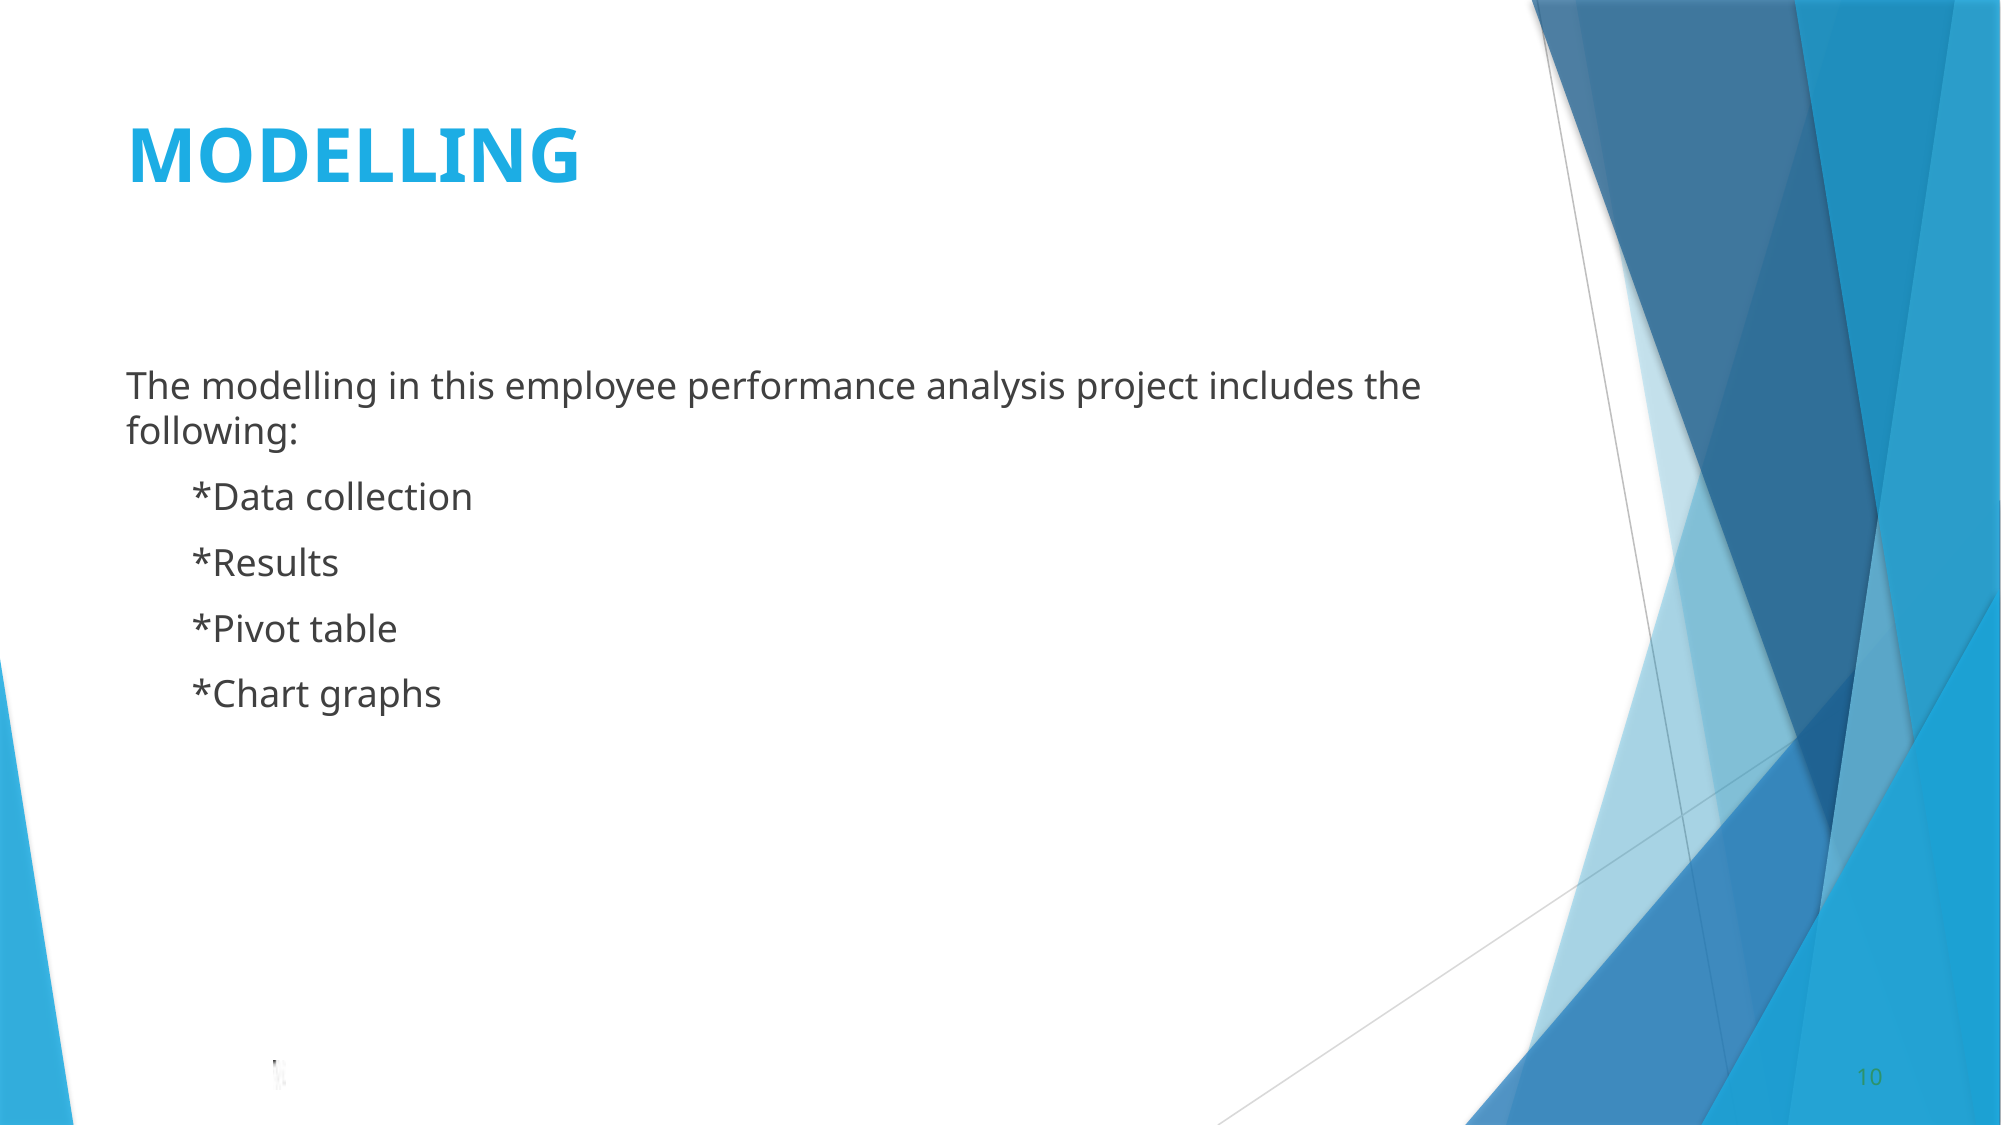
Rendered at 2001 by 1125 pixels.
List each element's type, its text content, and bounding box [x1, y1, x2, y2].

title MODELLING [111, 99, 1522, 317]
list The modelling in this employee performance analysis project includes the following: *Data collection *Results *Pivot table *Chart graphs [111, 354, 1522, 992]
text_box 10 [1849, 1061, 1888, 1095]
picture [272, 1060, 287, 1091]
